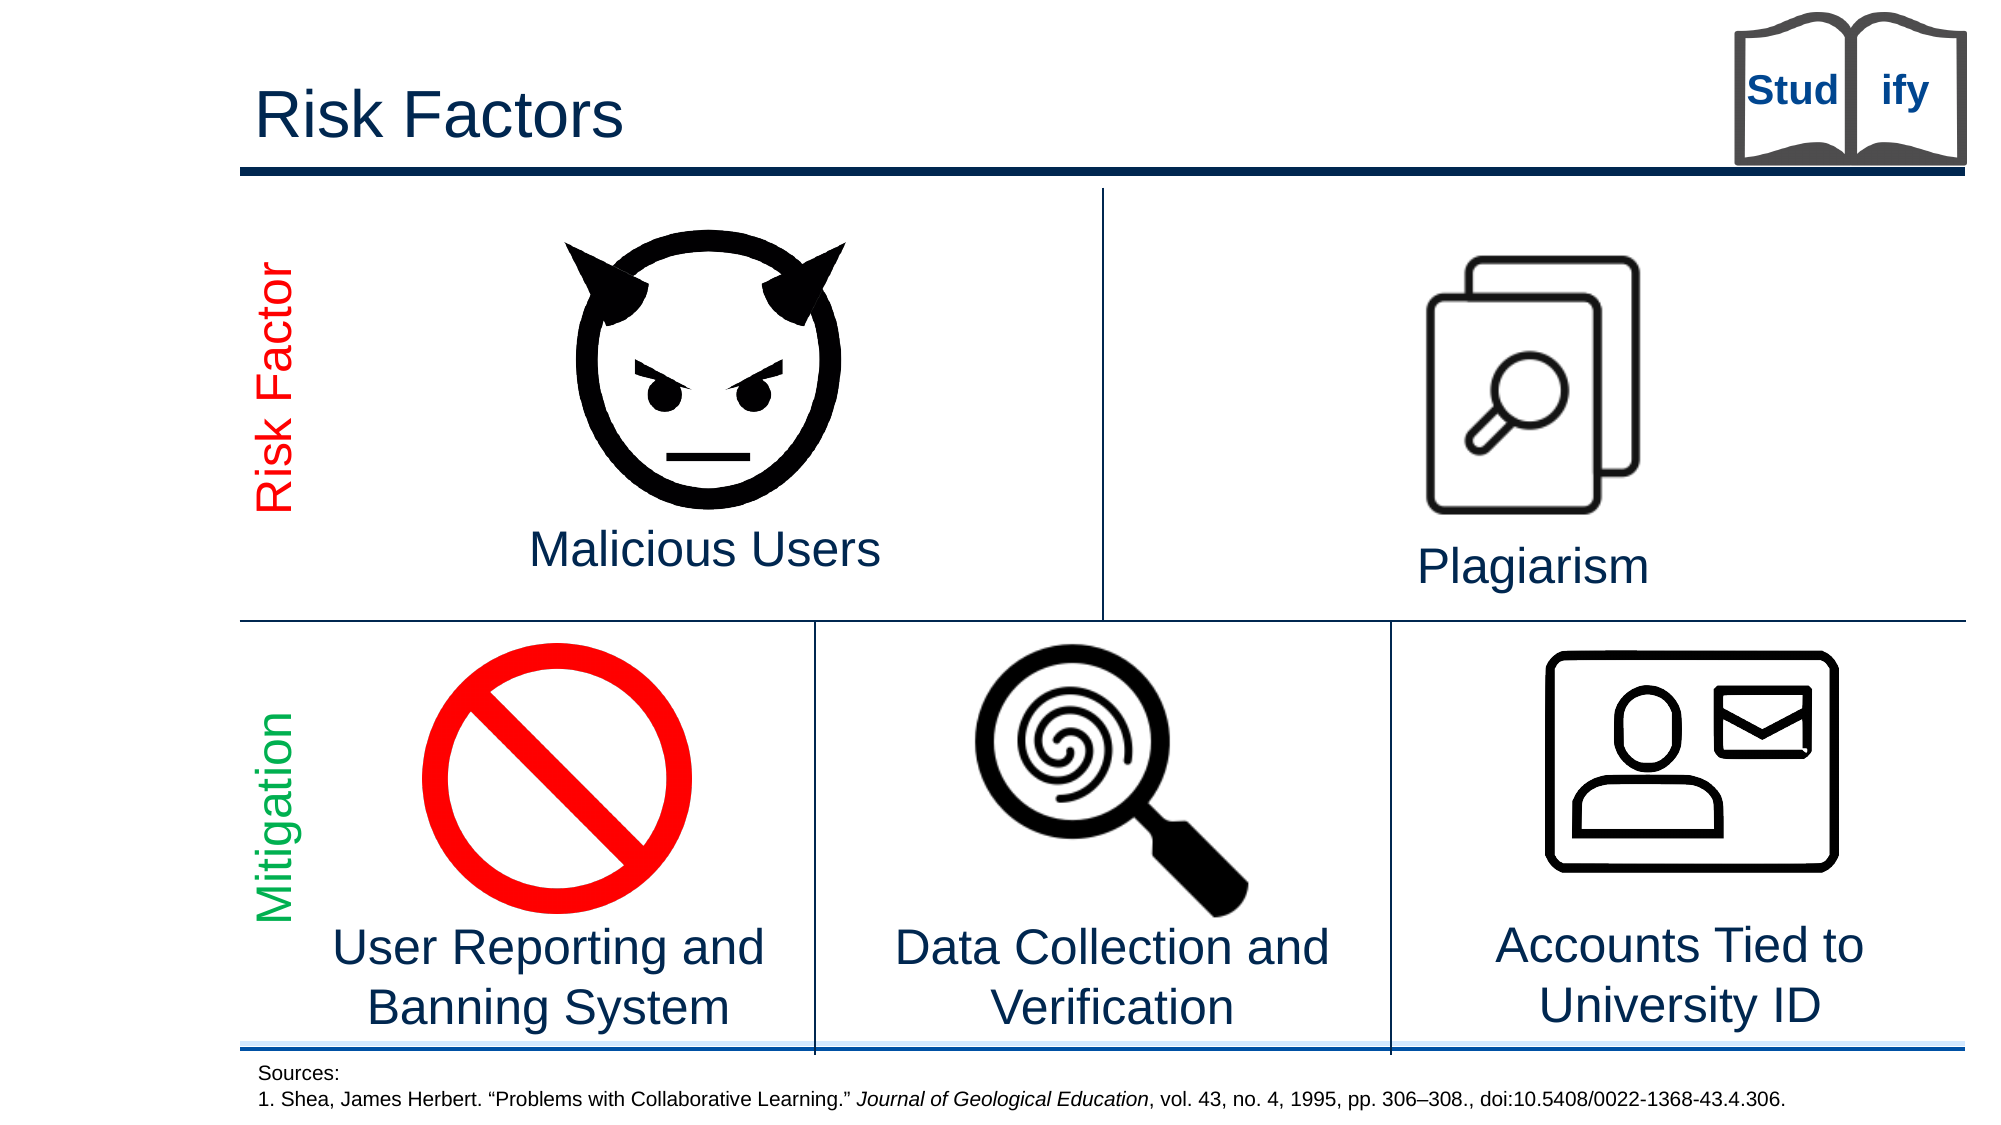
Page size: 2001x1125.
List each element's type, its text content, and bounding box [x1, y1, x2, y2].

table_header [240, 188, 1102, 620]
picture [564, 228, 846, 510]
text_box Risk Factor [234, 208, 310, 569]
text_box Data Collection and Verification [874, 906, 1351, 1042]
text_box Accounts Tied to University ID [1441, 905, 1919, 1041]
text_box User Reporting and Banning System [310, 906, 788, 1042]
text_box Malicious Users [466, 509, 944, 585]
table_cell [240, 622, 814, 1055]
picture [422, 643, 692, 914]
list Sources: 1. Shea, James Herbert. “Problems with Collaborative Learning.” Journal of Geological Education, vol. 43, no. 4, 1995, pp. 306–308., doi:10.5408/0022-1368-43.4.306. [242, 1054, 1968, 1120]
text_box Risk Factors [239, 48, 1731, 183]
picture [955, 624, 1269, 938]
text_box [1731, 0, 1967, 194]
table_cell [1392, 622, 1966, 1054]
picture [1361, 213, 1706, 558]
table_header [1104, 188, 1966, 620]
table_cell [816, 622, 1390, 1054]
text_box Plagiarism [1353, 526, 1714, 601]
text_box Mitigation [234, 638, 310, 999]
picture [1545, 650, 1839, 873]
